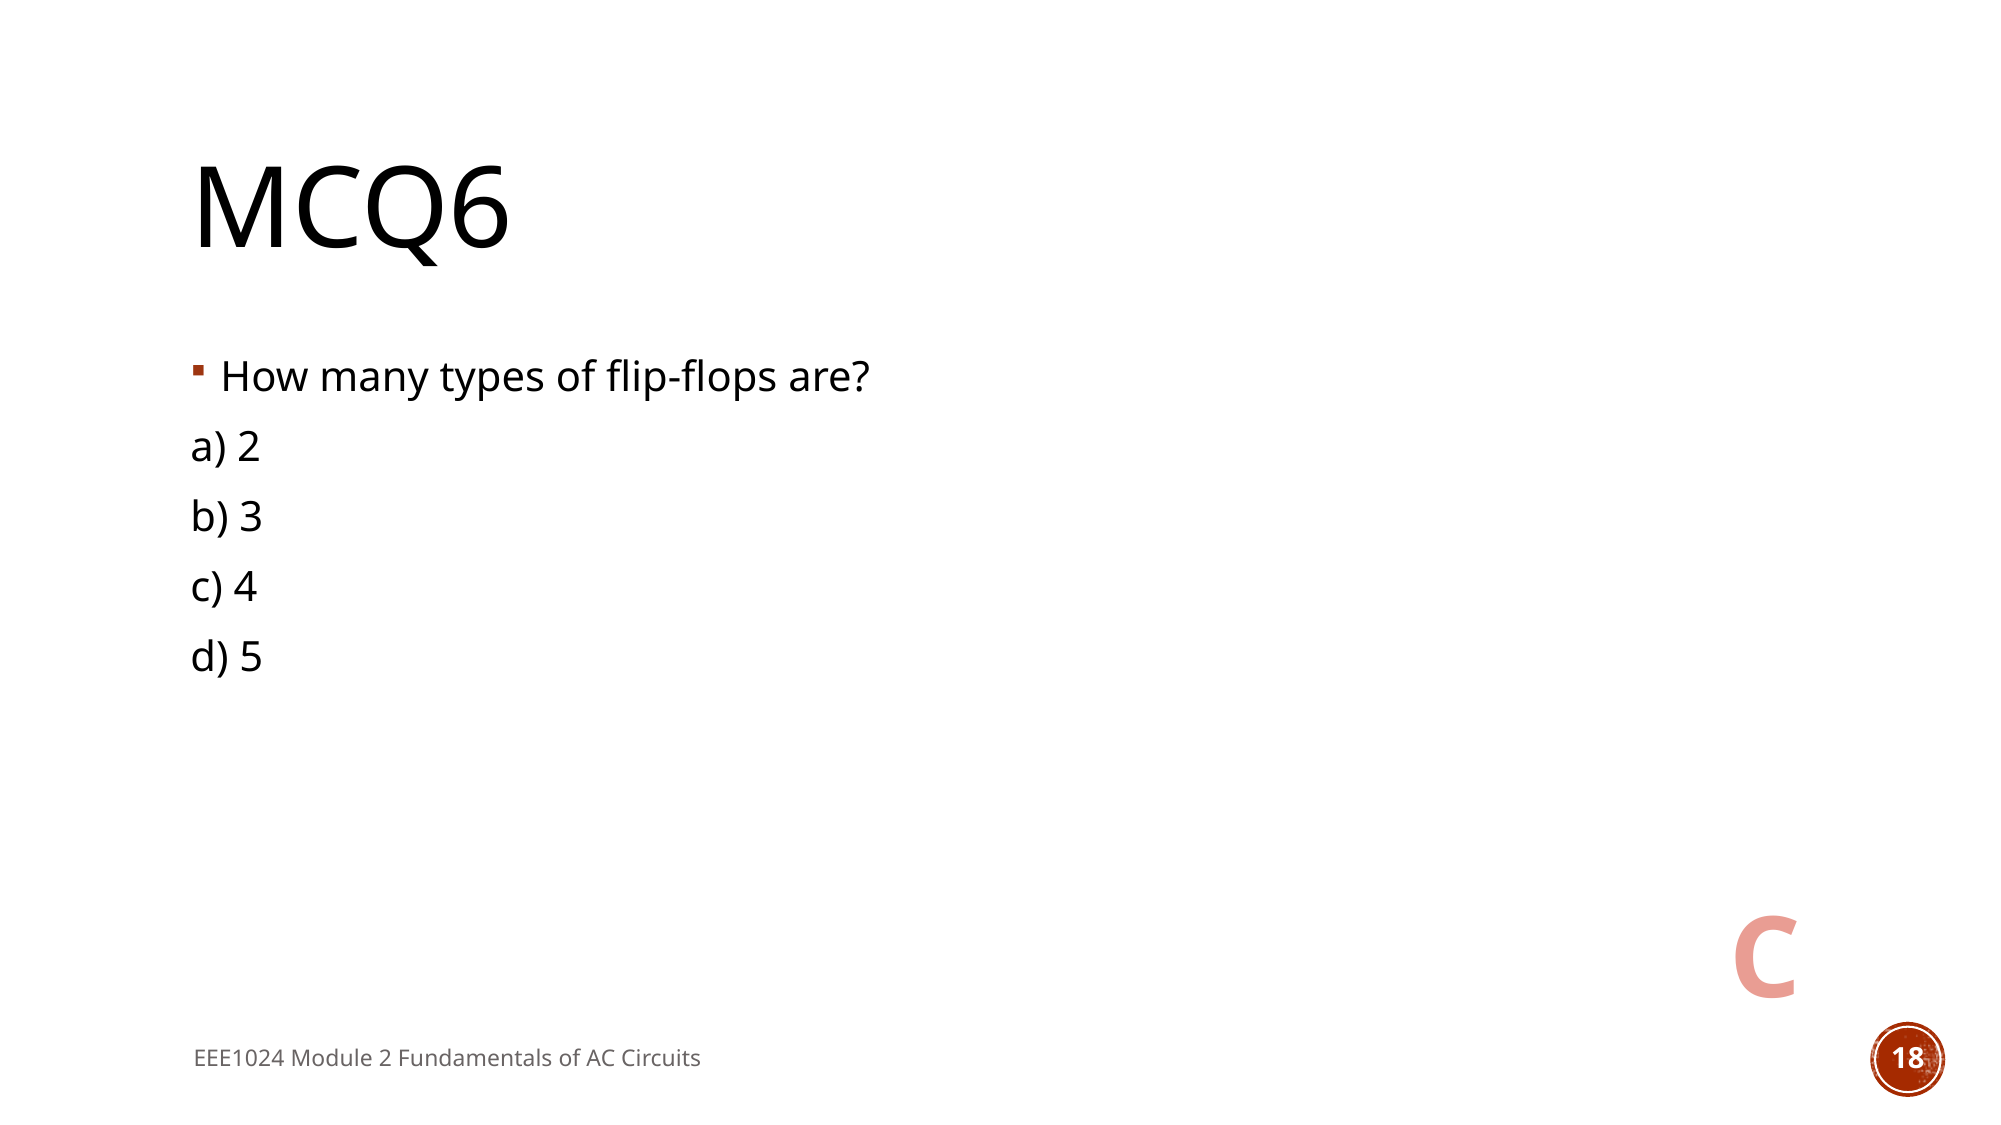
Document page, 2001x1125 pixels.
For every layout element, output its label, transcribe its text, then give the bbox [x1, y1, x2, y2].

text_box C [1714, 877, 1816, 1028]
title MCQ6 [175, 79, 1826, 344]
footer EEE1024 Module 2 Fundamentals of AC Circuits [178, 1028, 1217, 1089]
list How many types of flip-flops are? a) 2 b) 3 c) 4 d) 5 [175, 348, 1826, 1013]
slide_number 18 [1855, 1028, 1961, 1089]
